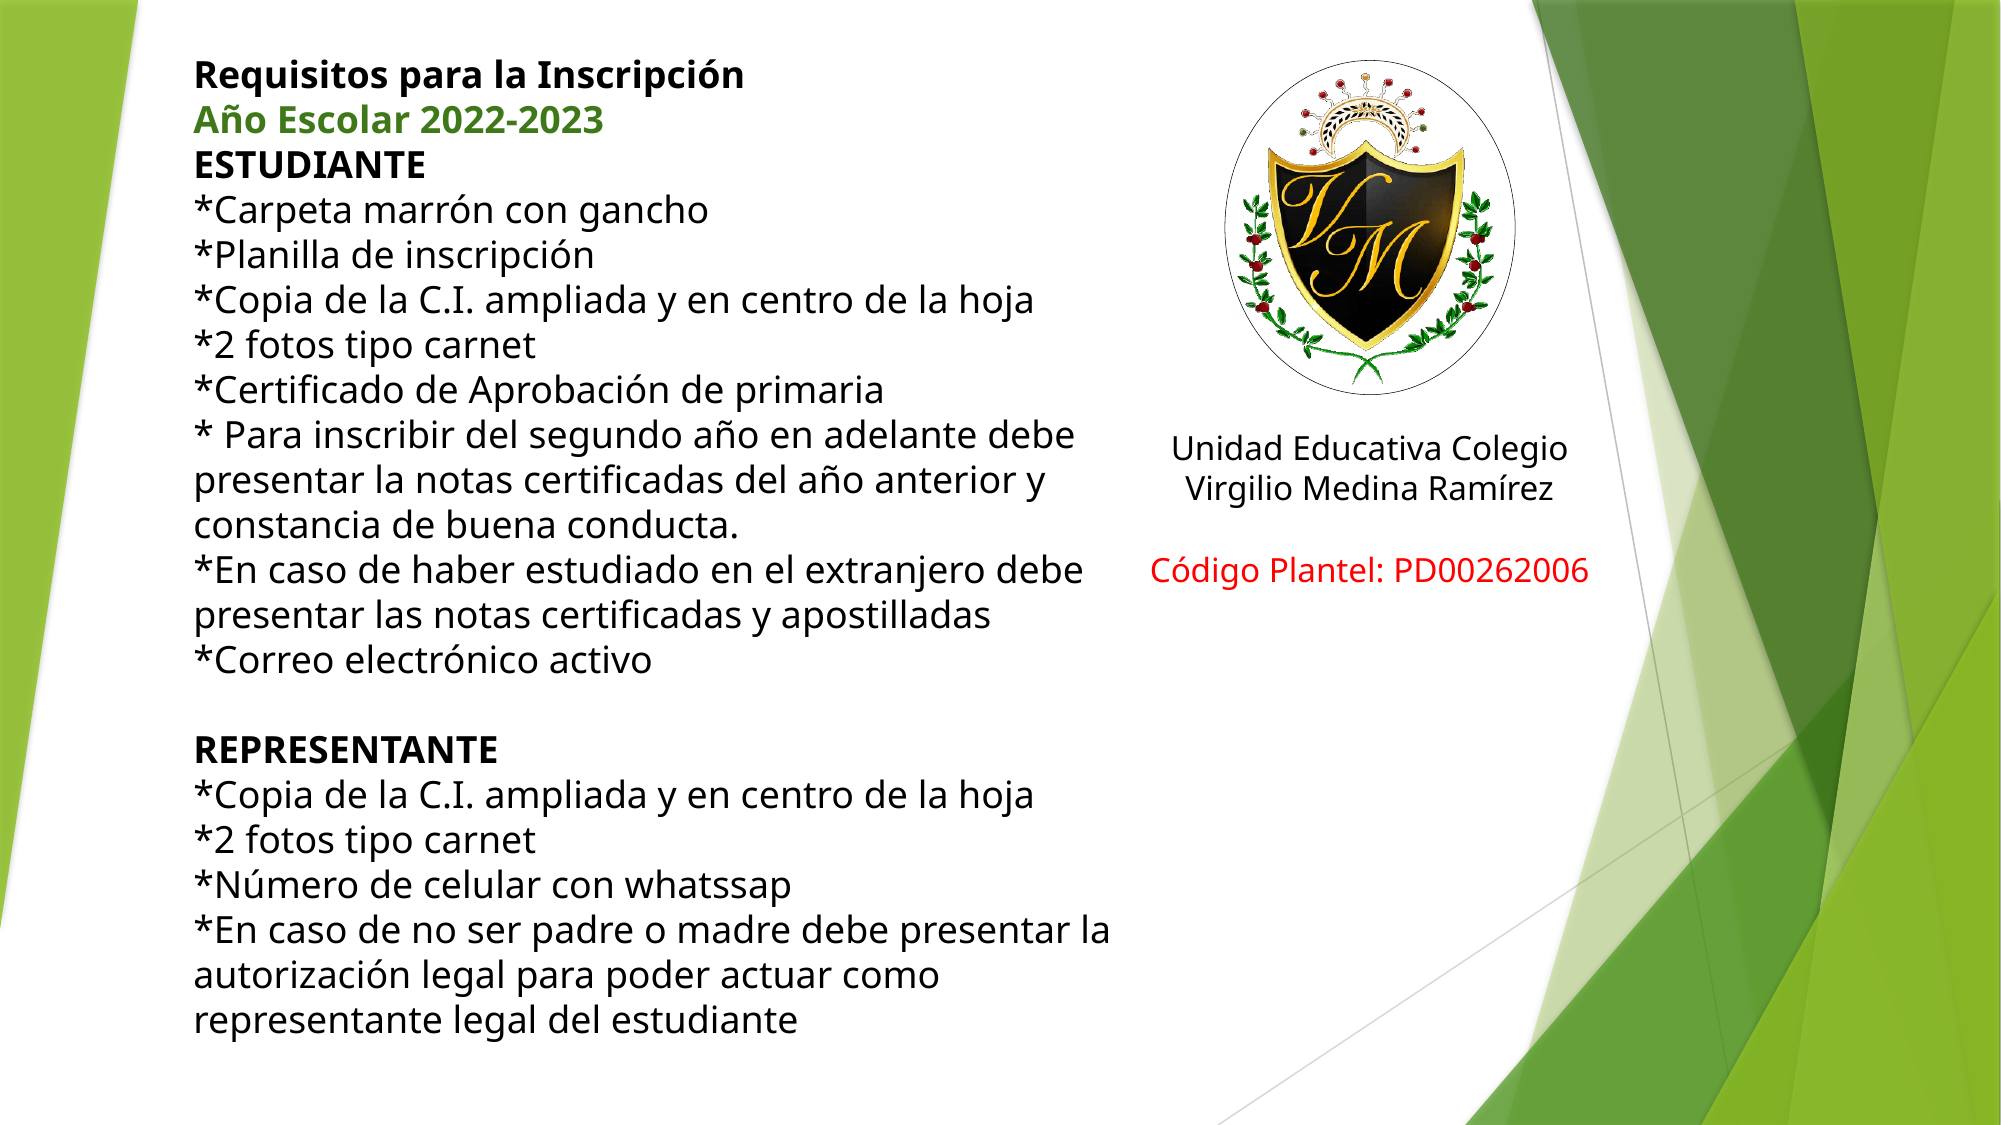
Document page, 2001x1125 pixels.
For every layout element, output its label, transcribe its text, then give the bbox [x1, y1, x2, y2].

text_box Código Plantel: PD00262006 [1134, 541, 1606, 597]
picture [1224, 59, 1516, 396]
text_box Unidad Educativa Colegio Virgilio Medina Ramírez [1134, 419, 1606, 515]
text_box Requisitos para la Inscripción Año Escolar 2022-2023 ESTUDIANTE *Carpeta marrón con gancho *Planilla de inscripción *Copia de la C.I. ampliada y en centro de la hoja *2 fotos tipo carnet *Certificado de Aprobación de primaria * Para inscribir del segundo año en adelante debe presentar la notas certificadas del año anterior y constancia de buena conducta. *En caso de haber estudiado en el extranjero debe presentar las notas certificadas y apostilladas *Correo electrónico activo REPRESENTANTE *Copia de la C.I. ampliada y en centro de la hoja *2 fotos tipo carnet *Número de celular con whatssap *En caso de no ser padre o madre debe presentar la autorización legal para poder actuar como representante legal del estudiante [178, 43, 1179, 1093]
